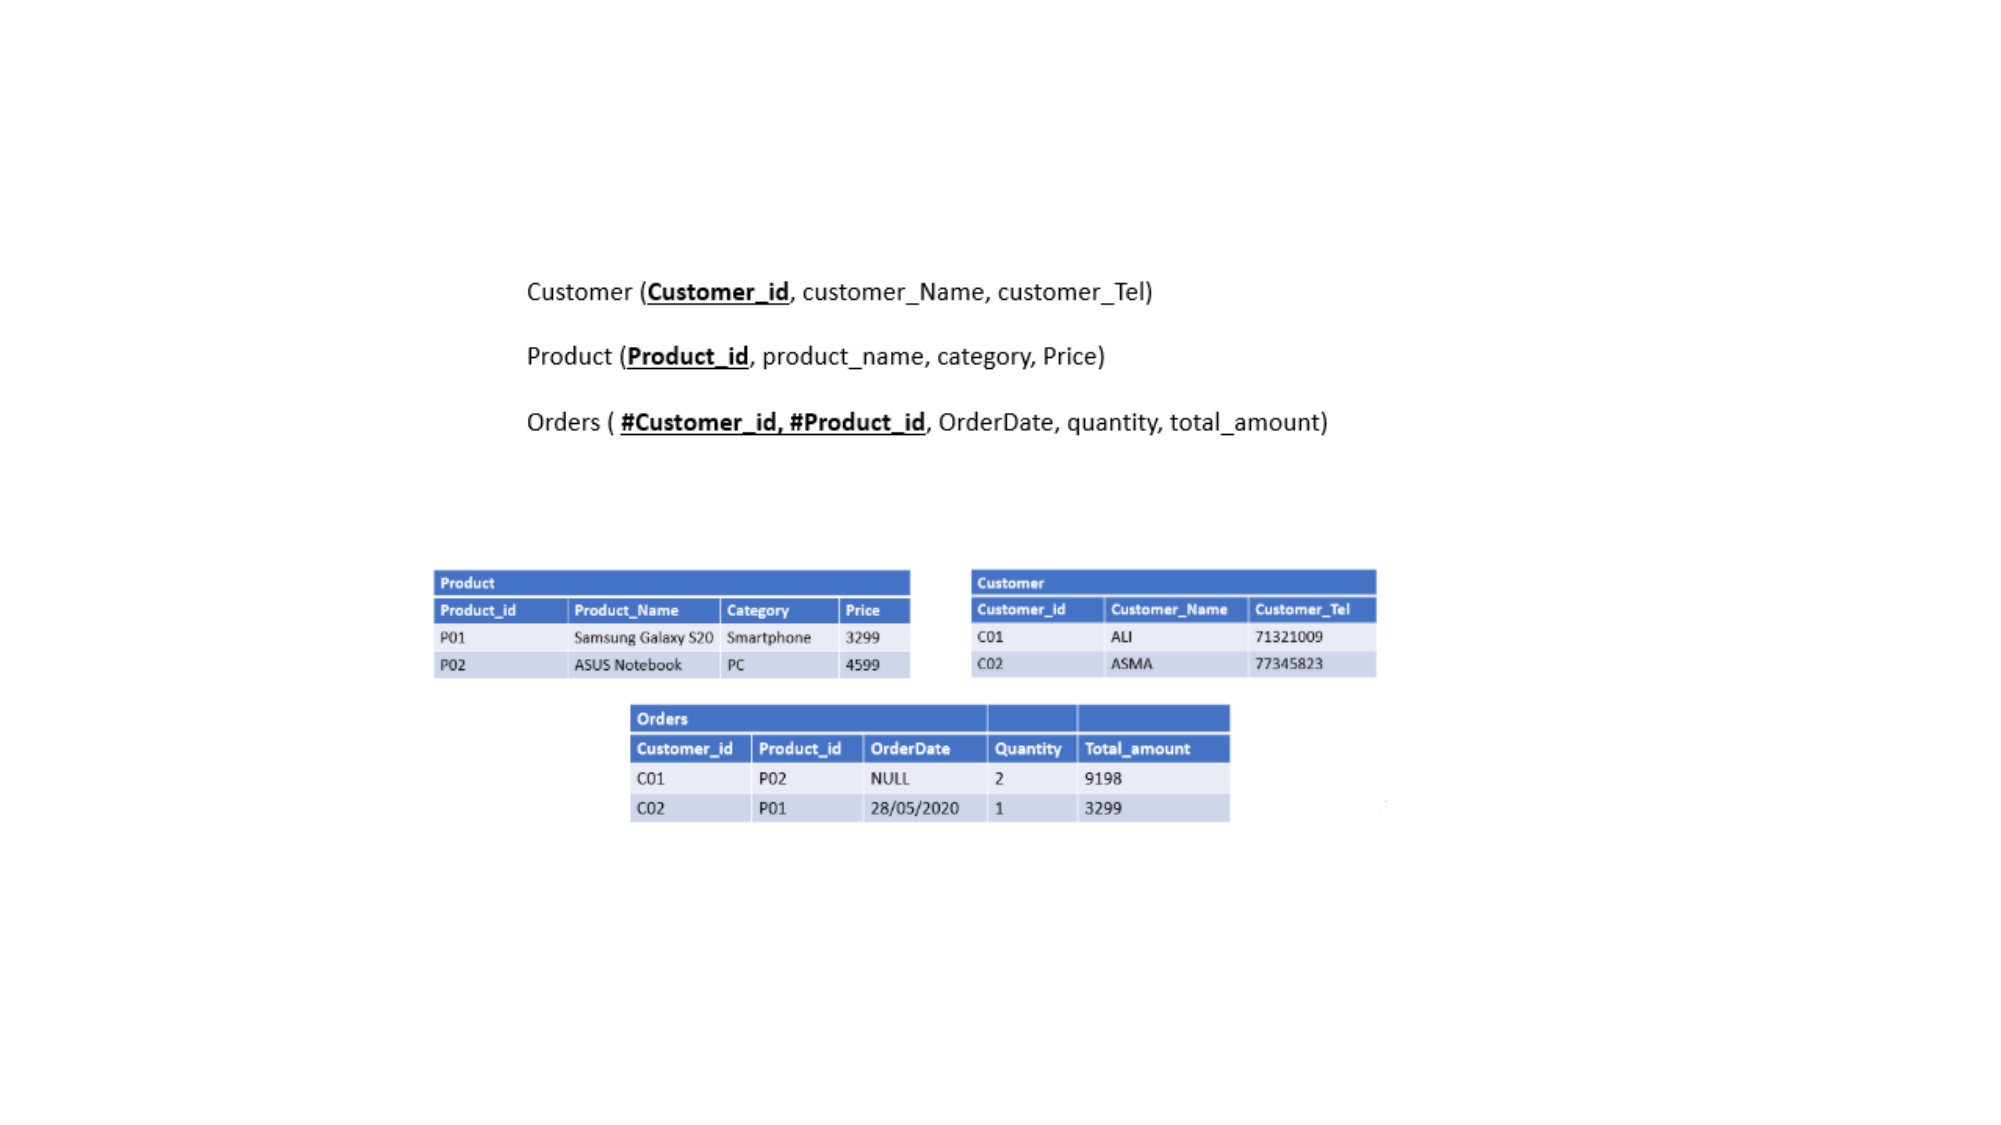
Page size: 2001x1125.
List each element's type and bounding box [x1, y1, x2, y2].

picture [505, 247, 1383, 478]
picture [421, 561, 1496, 829]
